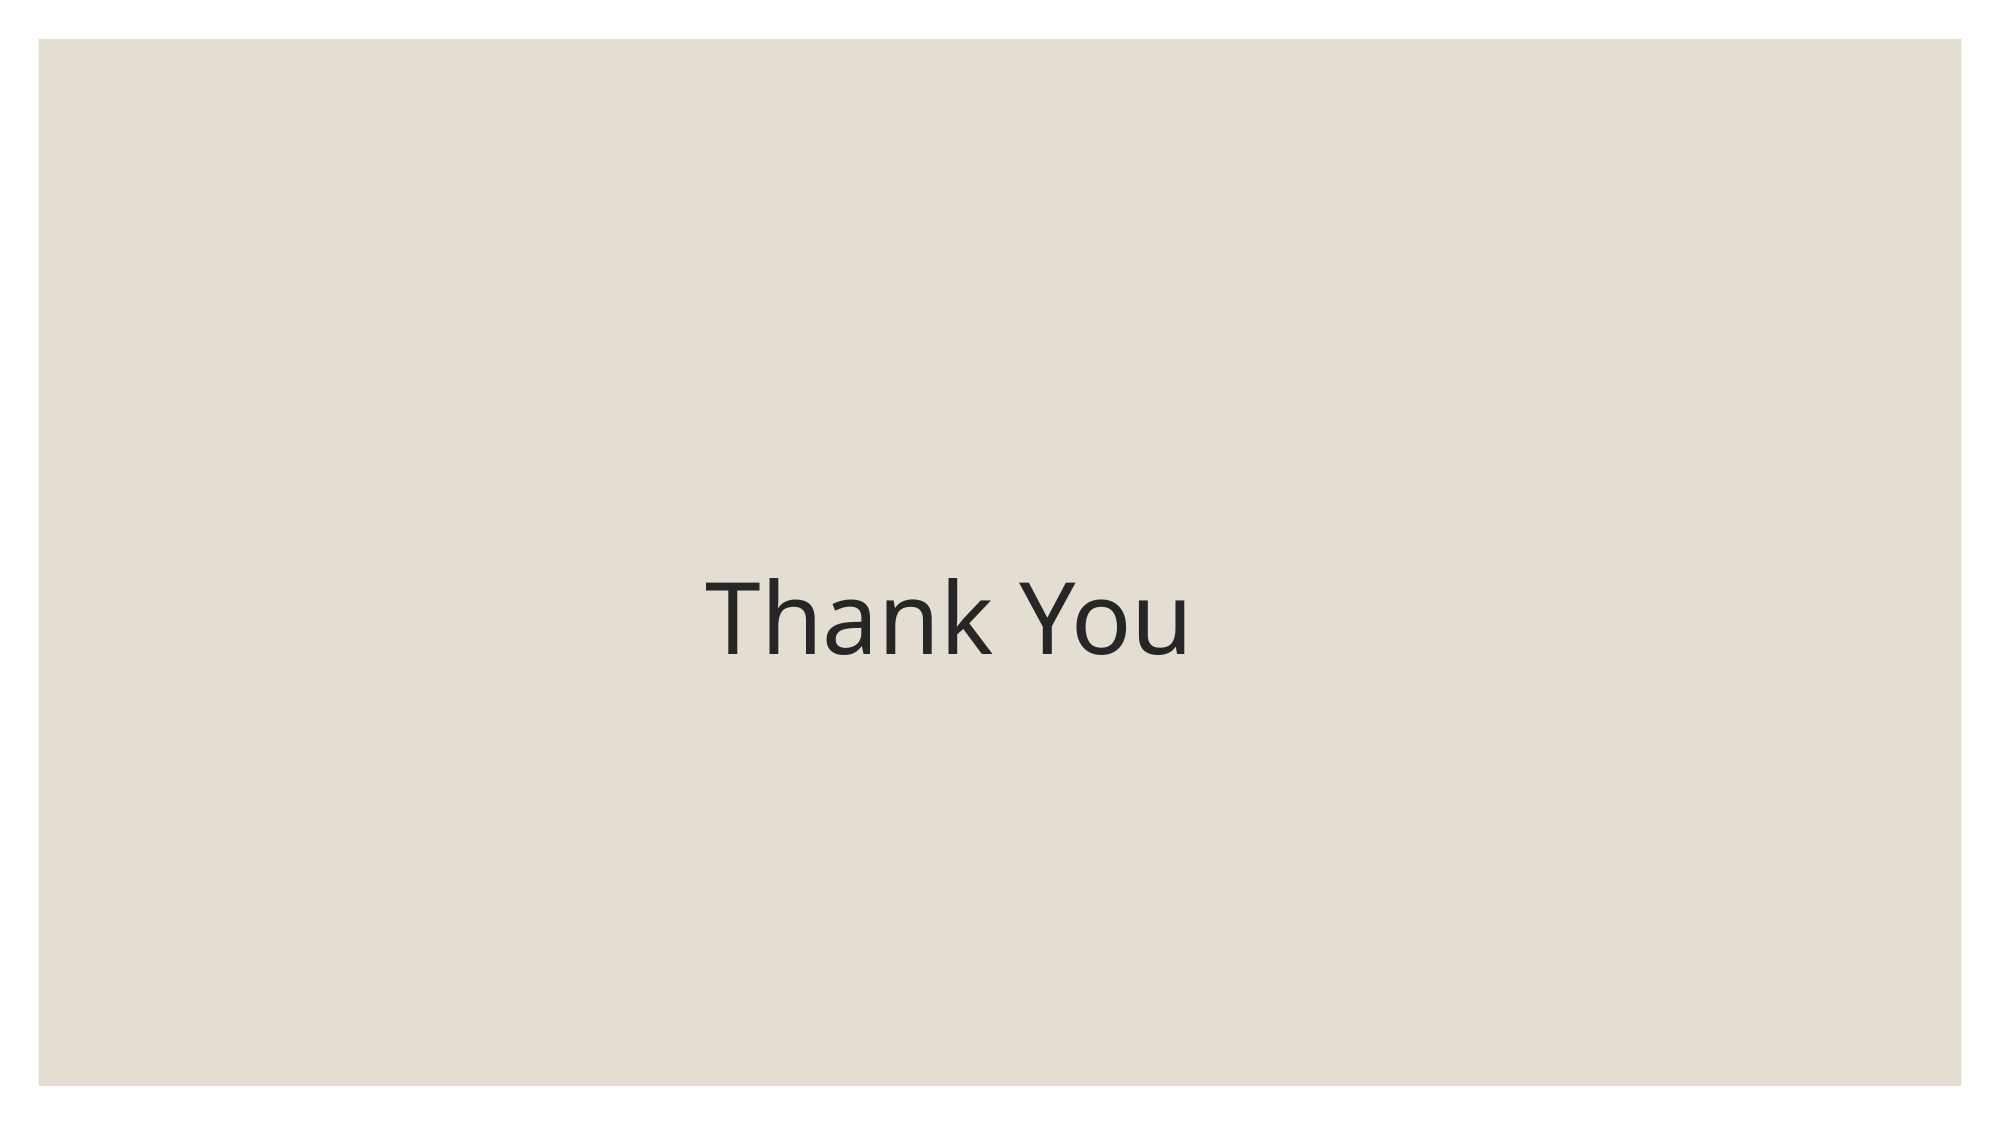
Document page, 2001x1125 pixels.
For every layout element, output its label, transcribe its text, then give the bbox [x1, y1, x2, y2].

title Thank You [690, 509, 1340, 735]
